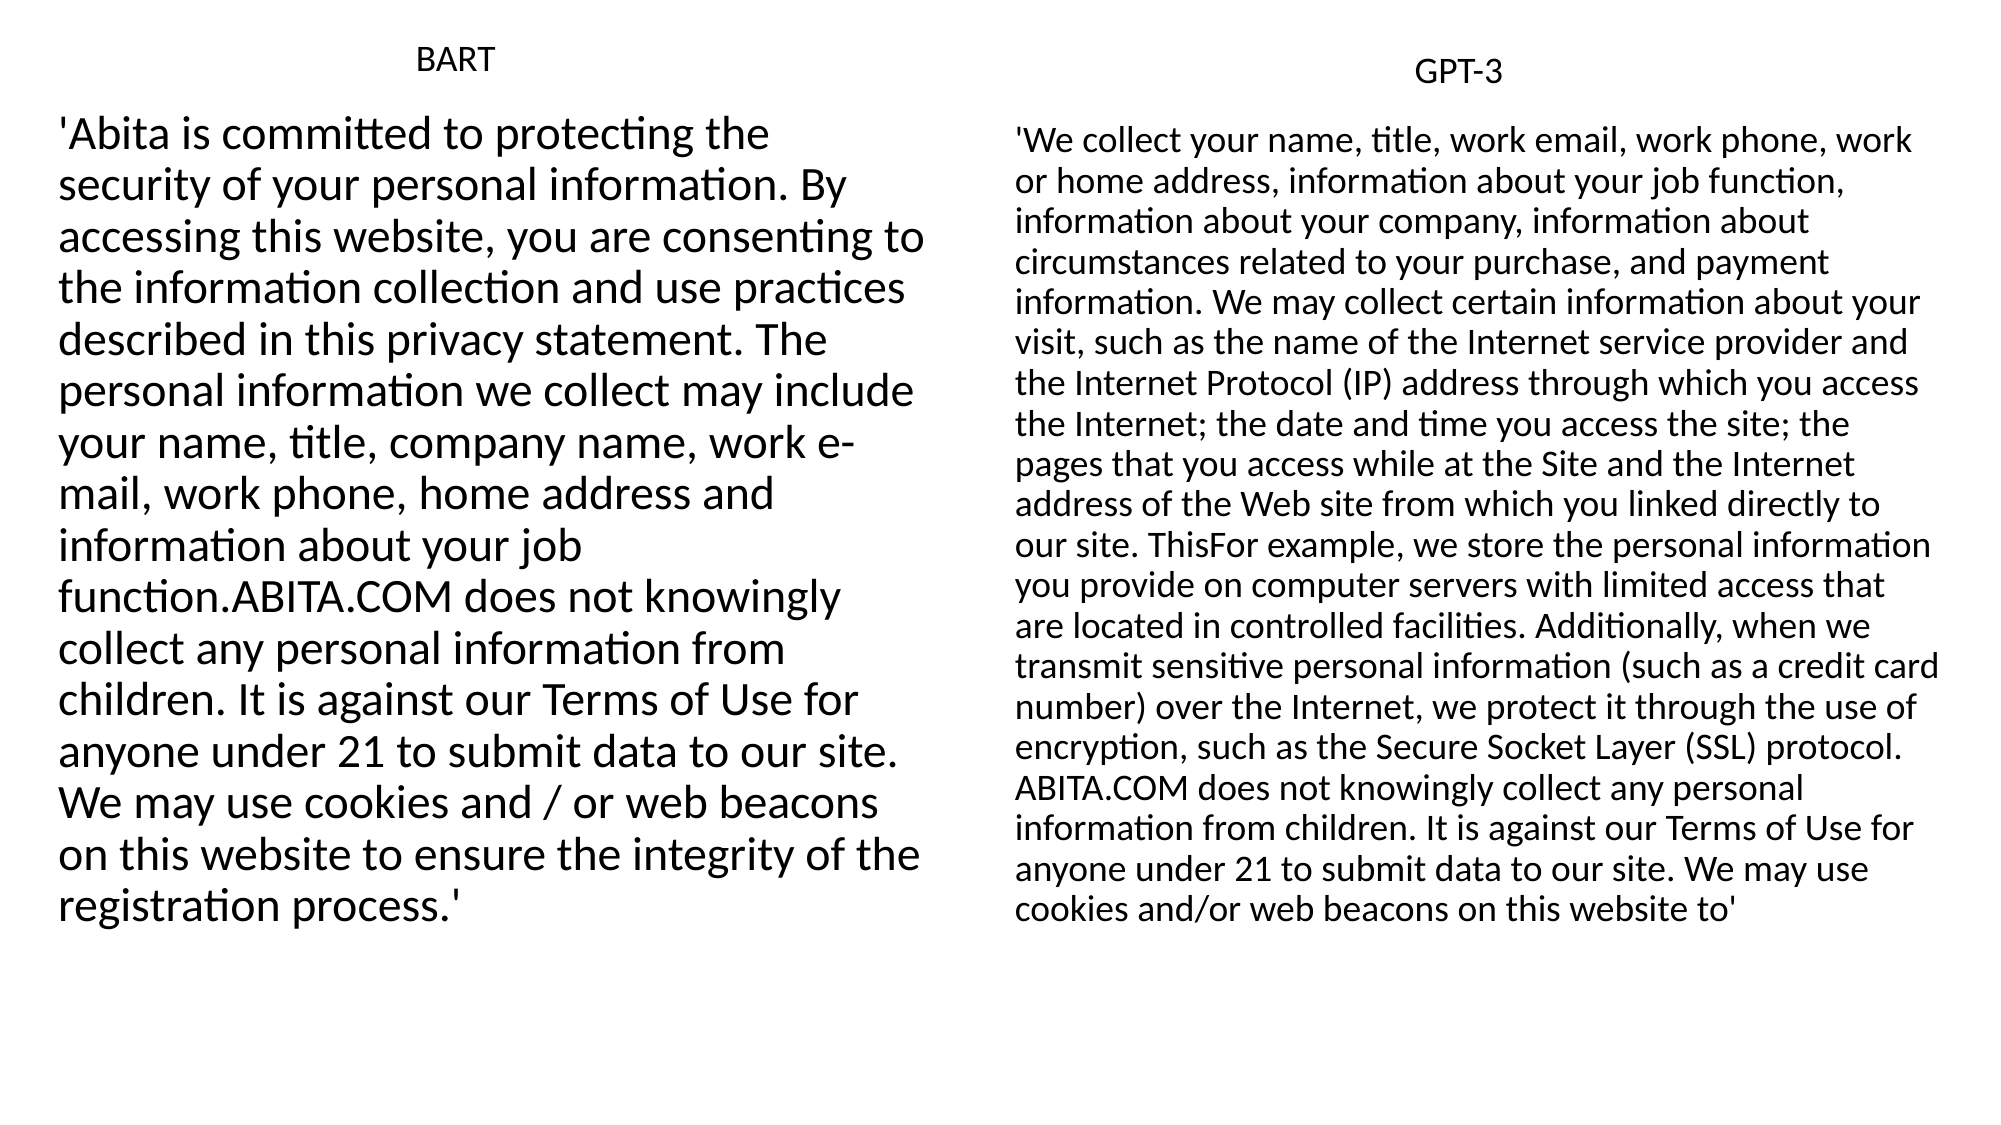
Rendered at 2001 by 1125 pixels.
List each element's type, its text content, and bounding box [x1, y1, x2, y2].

text_box 'We collect your name, title, work email, work phone, work or home address, information about your job function, information about your company, information about circumstances related to your purchase, and payment information. We may collect certain information about your visit, such as the name of the Internet service provider and the Internet Protocol (IP) address through which you access the Internet; the date and time you access the site; the pages that you access while at the Site and the Internet address of the Web site from which you linked directly to our site. ThisFor example, we store the personal information you provide on computer servers with limited access that are located in controlled facilities. Additionally, when we transmit sensitive personal information (such as a credit card number) over the Internet, we protect it through the use of encryption, such as the Secure Socket Layer (SSL) protocol. ABITA.COM does not knowingly collect any personal information from children. It is against our Terms of Use for anyone under 21 to submit data to our site. We may use cookies and/or web beacons on this website to' [999, 112, 1957, 1058]
text_box GPT-3 [1399, 38, 1519, 99]
text_box BART [401, 26, 511, 87]
list 'Abita is committed to protecting the security of your personal information. By accessing this website, you are consenting to the information collection and use practices described in this privacy statement. The personal information we collect may include your name, title, company name, work e-mail, work phone, home address and information about your job function.ABITA.COM does not knowingly collect any personal information from children. It is against our Terms of Use for anyone under 21 to submit data to our site. We may use cookies and / or web beacons on this website to ensure the integrity of the registration process.' [43, 100, 946, 951]
